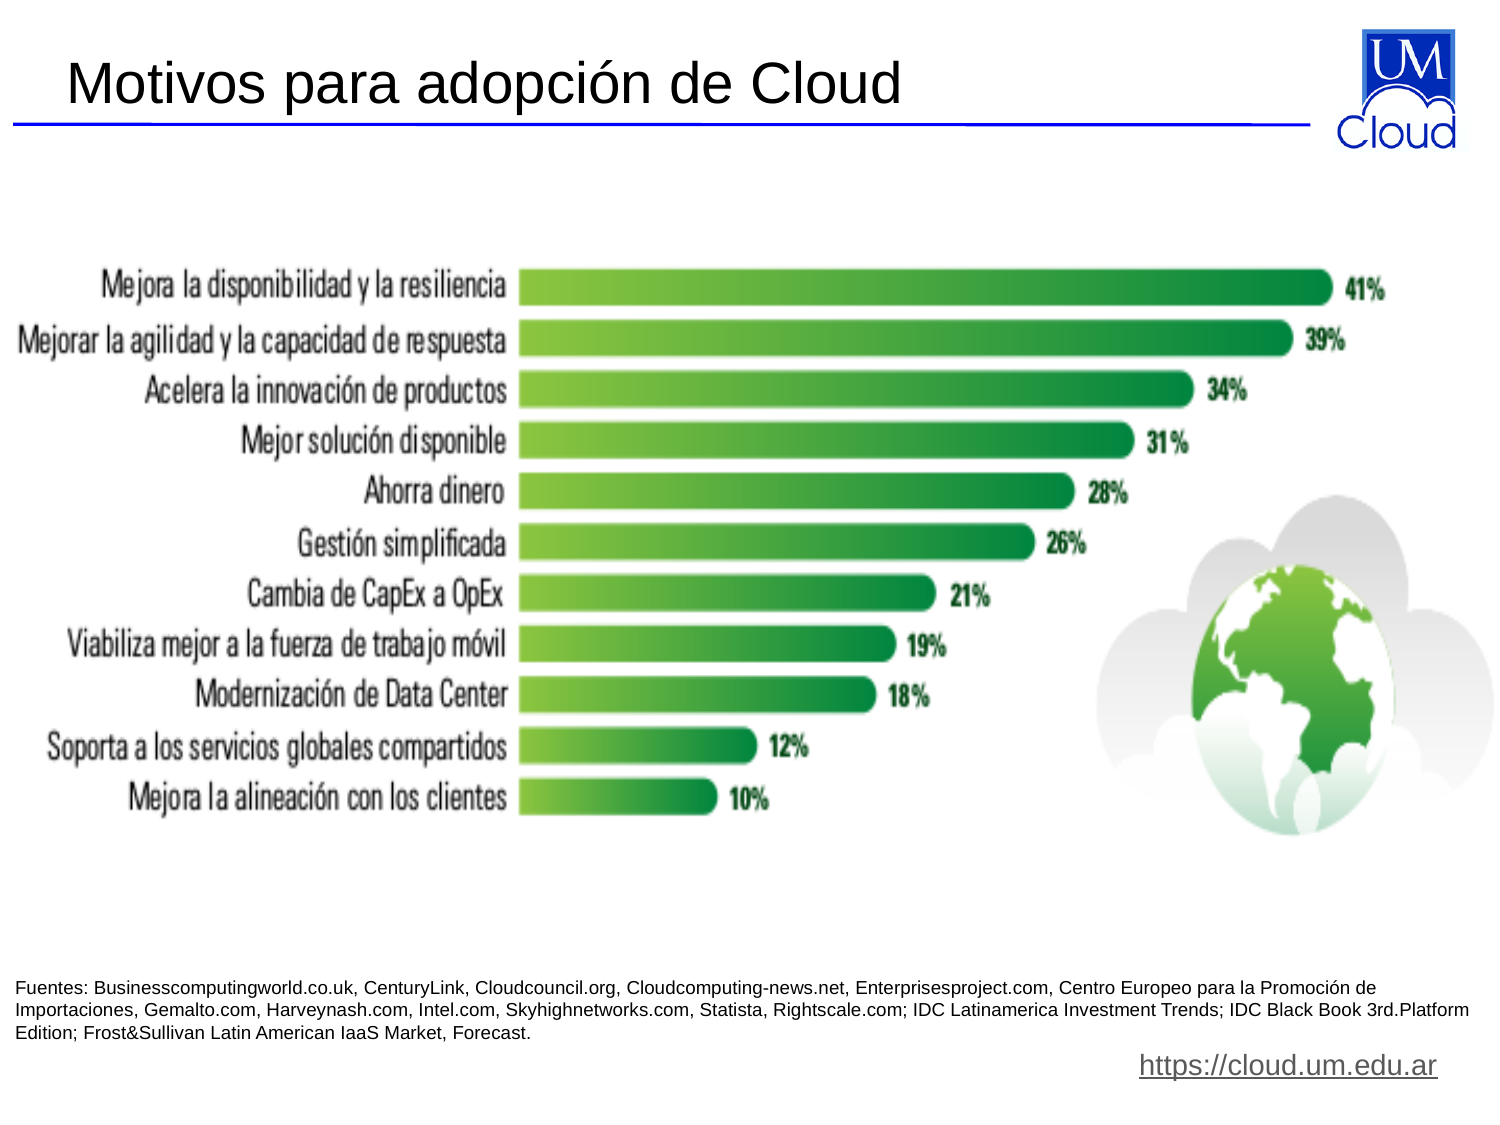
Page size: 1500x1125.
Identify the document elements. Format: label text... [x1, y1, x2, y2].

text_box Fuentes: Businesscomputingworld.co.uk, CenturyLink, Cloudcouncil.org, Cloudcomputing-news.net, Enterprisesproject.com, Centro Europeo para la Promoción de Importaciones, Gemalto.com, Harveynash.com, Intel.com, Skyhighnetworks.com, Statista, Rightscale.com; IDC Latinamerica Investment Trends; IDC Black Book 3rd.Platform Edition; Frost&Sullivan Latin American IaaS Market, Forecast. [0, 930, 1500, 1125]
picture [0, 220, 1500, 923]
title Motivos para adopción de Cloud [51, 30, 1449, 156]
picture [1327, 25, 1470, 152]
